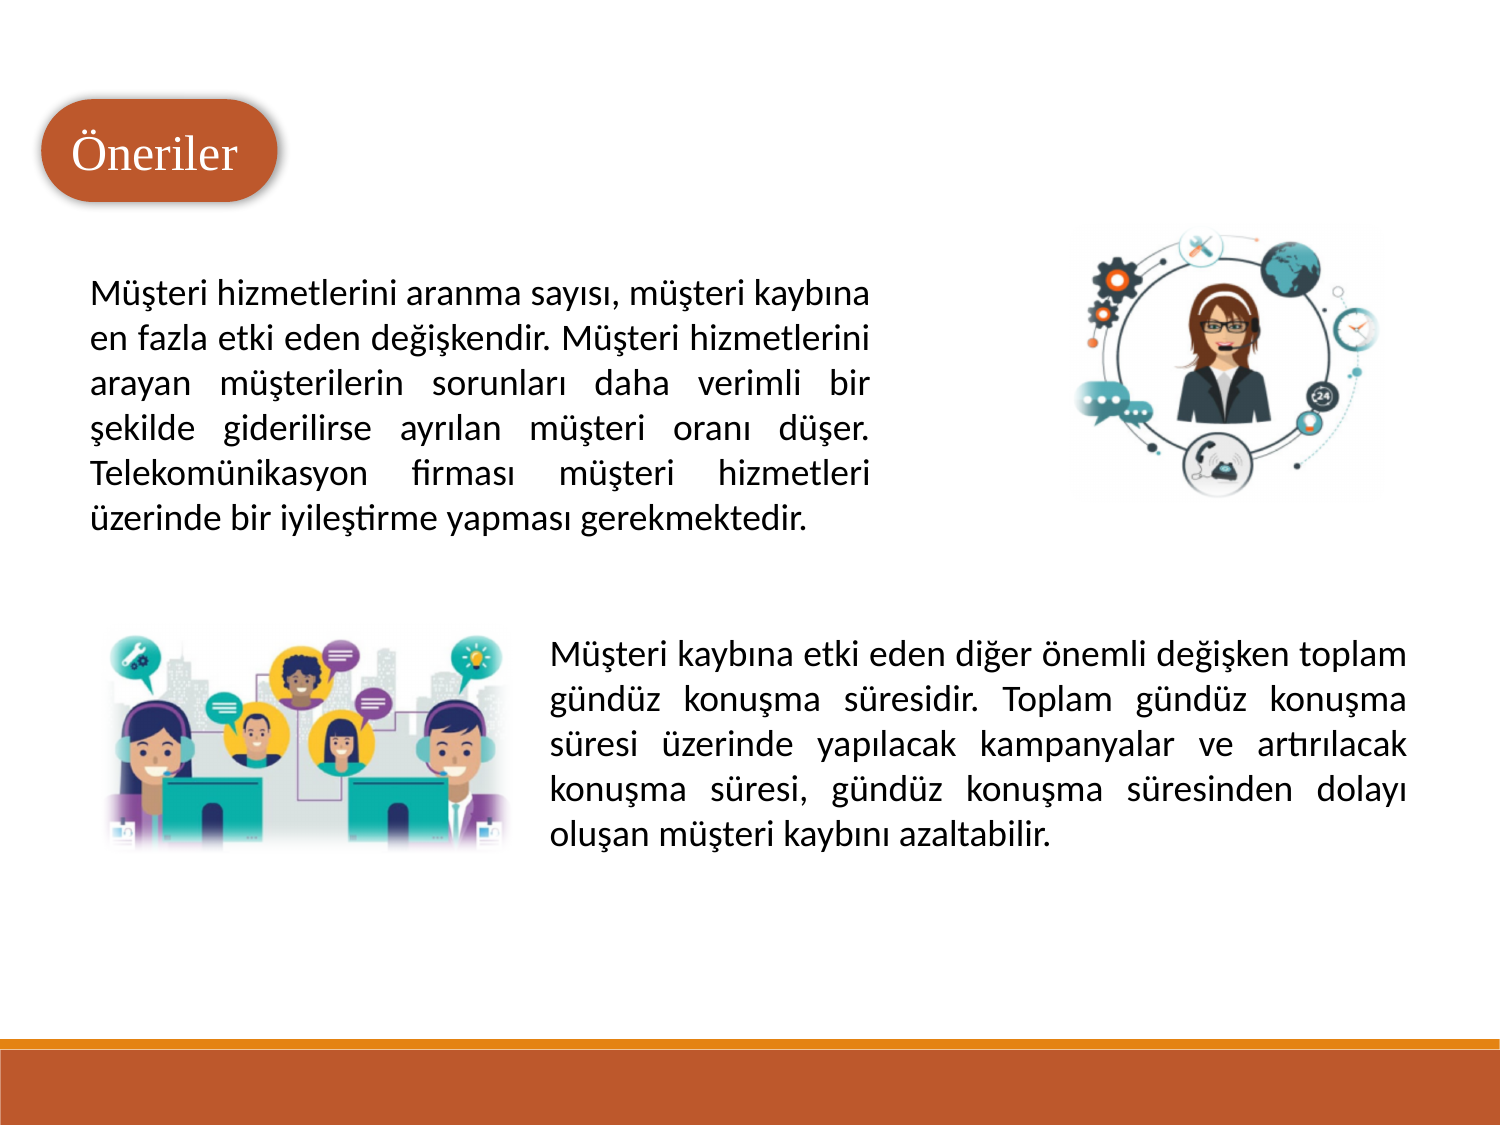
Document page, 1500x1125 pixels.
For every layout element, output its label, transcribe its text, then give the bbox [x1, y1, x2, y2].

text_box Müşteri kaybına etki eden diğer önemli değişken toplam gündüz konuşma süresidir. Toplam gündüz konuşma süresi üzerinde yapılacak kampanyalar ve artırılacak konuşma süresi, gündüz konuşma süresinden dolayı oluşan müşteri kaybını azaltabilir. [520, 621, 1424, 862]
picture [1068, 222, 1386, 504]
text_box Öneriler [39, 97, 279, 204]
picture [99, 620, 515, 856]
text_box Müşteri hizmetlerini aranma sayısı, müşteri kaybına en fazla etki eden değişkendir. Müşteri hizmetlerini arayan müşterilerin sorunları daha verimli bir şekilde giderilirse ayrılan müşteri oranı düşer. Telekomünikasyon firması müşteri hizmetleri üzerinde bir iyileştirme yapması gerekmektedir. [0, 261, 886, 546]
